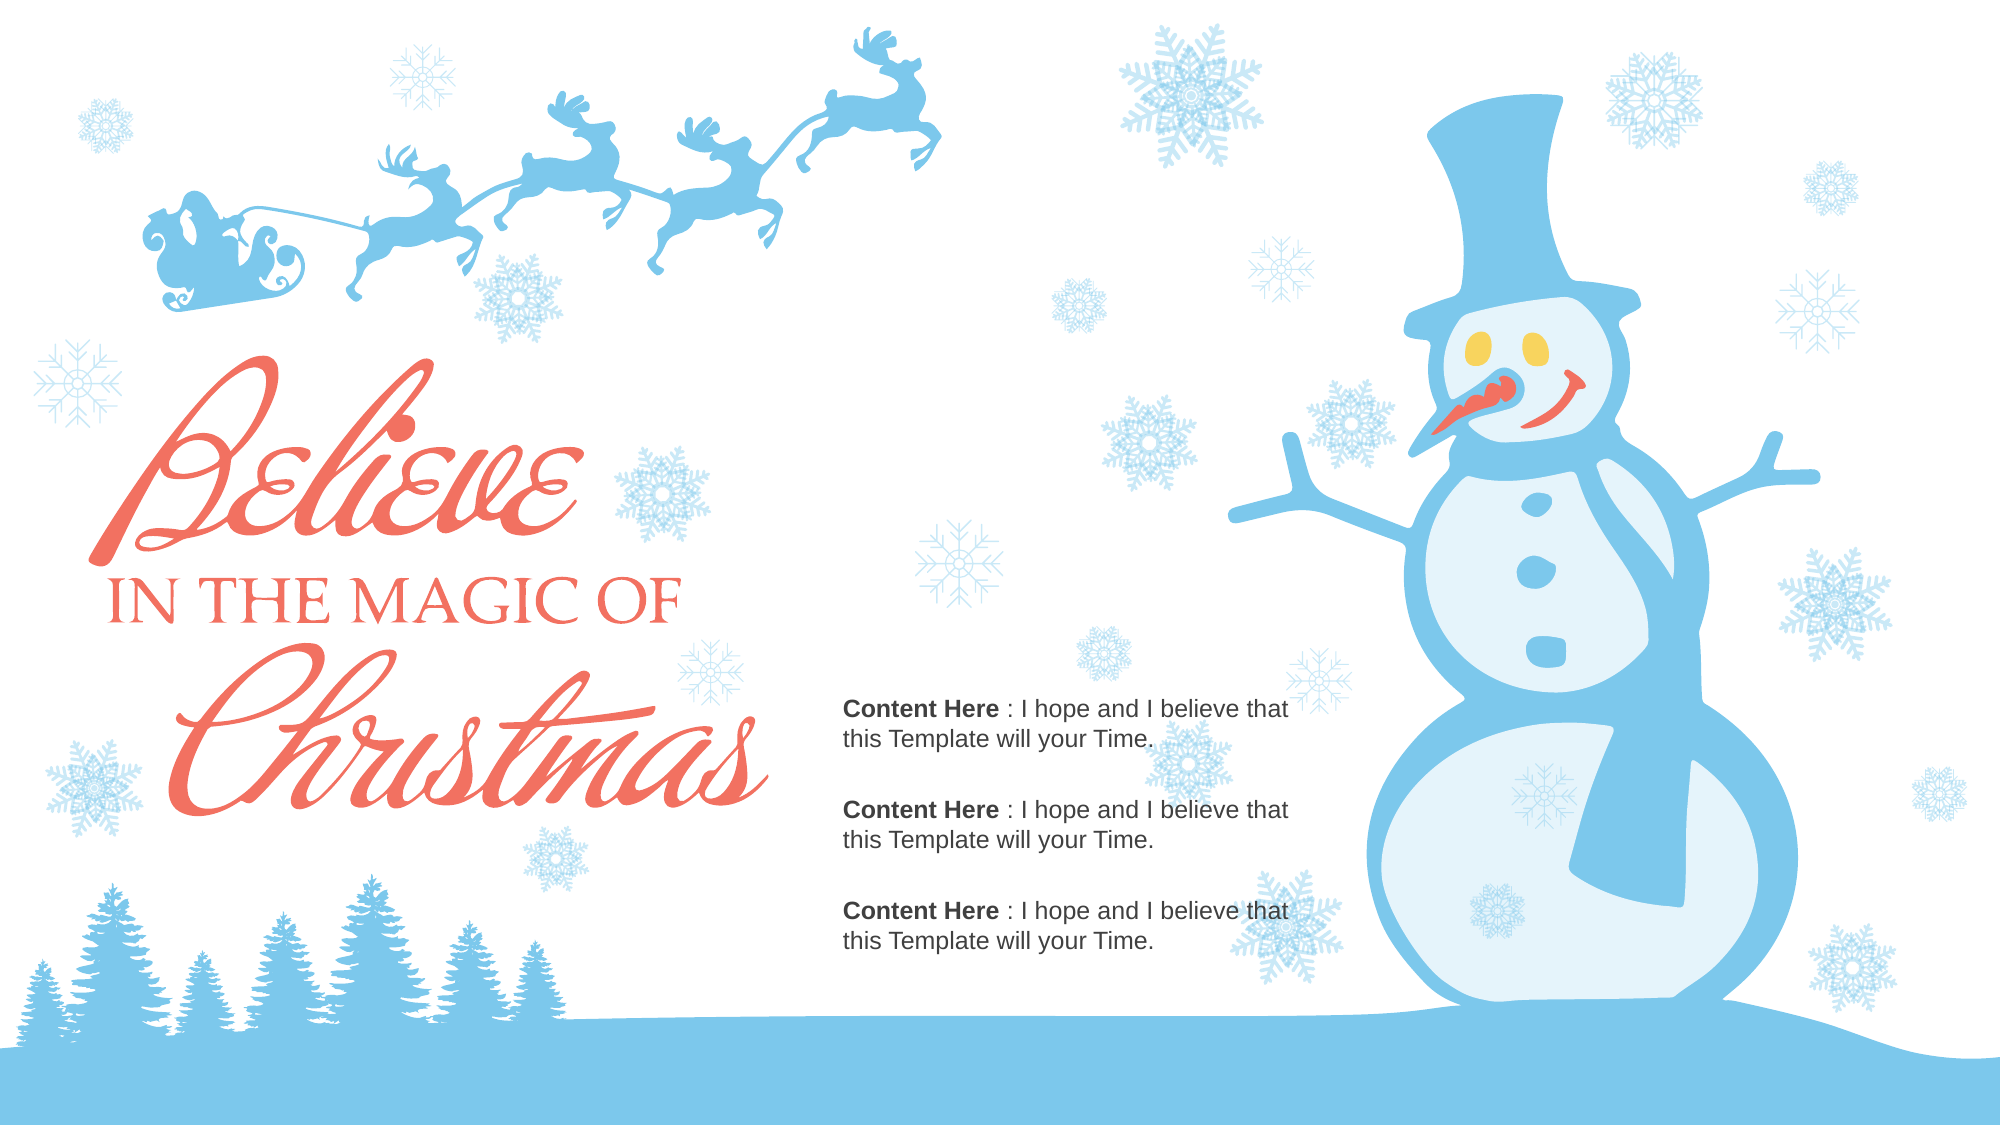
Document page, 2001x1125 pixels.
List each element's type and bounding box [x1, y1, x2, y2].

text_box [1097, 390, 1202, 496]
text_box [1302, 375, 1400, 473]
text_box [853, 26, 926, 94]
text_box [610, 441, 715, 547]
text_box [520, 823, 592, 895]
text_box [1140, 716, 1237, 813]
text_box [1801, 158, 1861, 218]
text_box [41, 735, 148, 842]
text_box [469, 250, 567, 348]
text_box [1804, 919, 1901, 1017]
text_box [1601, 48, 1707, 153]
text_box [1773, 542, 1897, 667]
text_box [88, 355, 770, 817]
text_box [1909, 764, 1970, 824]
text_box [1224, 865, 1348, 989]
text_box [1049, 275, 1109, 336]
text_box [827, 89, 838, 94]
text_box [1074, 623, 1134, 684]
text_box [389, 44, 456, 94]
text_box [1113, 17, 1270, 174]
text_box [76, 96, 136, 156]
text_box [1467, 881, 1528, 941]
text_box [0, 94, 2000, 1125]
